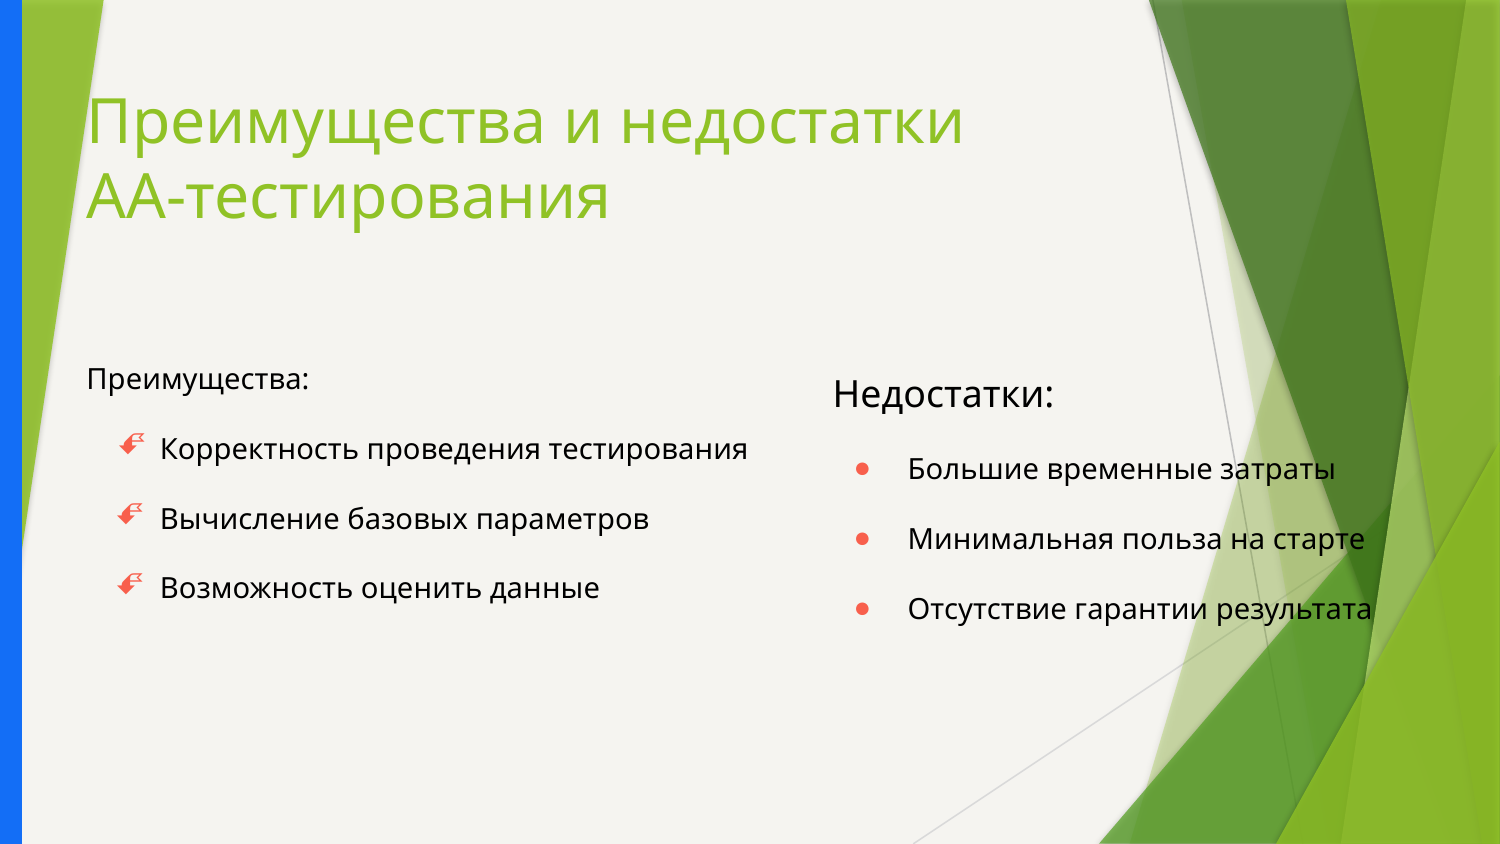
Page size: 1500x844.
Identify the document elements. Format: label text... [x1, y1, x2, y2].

text_box [0, 0, 22, 844]
text_box Недостатки: Большие временные затраты Минимальная польза на старте Отсутствие гарантии результата [817, 310, 1401, 648]
title Преимущества и недостатки АА-тестирования [71, 66, 1065, 220]
subtitle Преимущества: Корректность проведения тестирования Вычисление базовых параметров Возможность оценить данные [71, 310, 786, 557]
